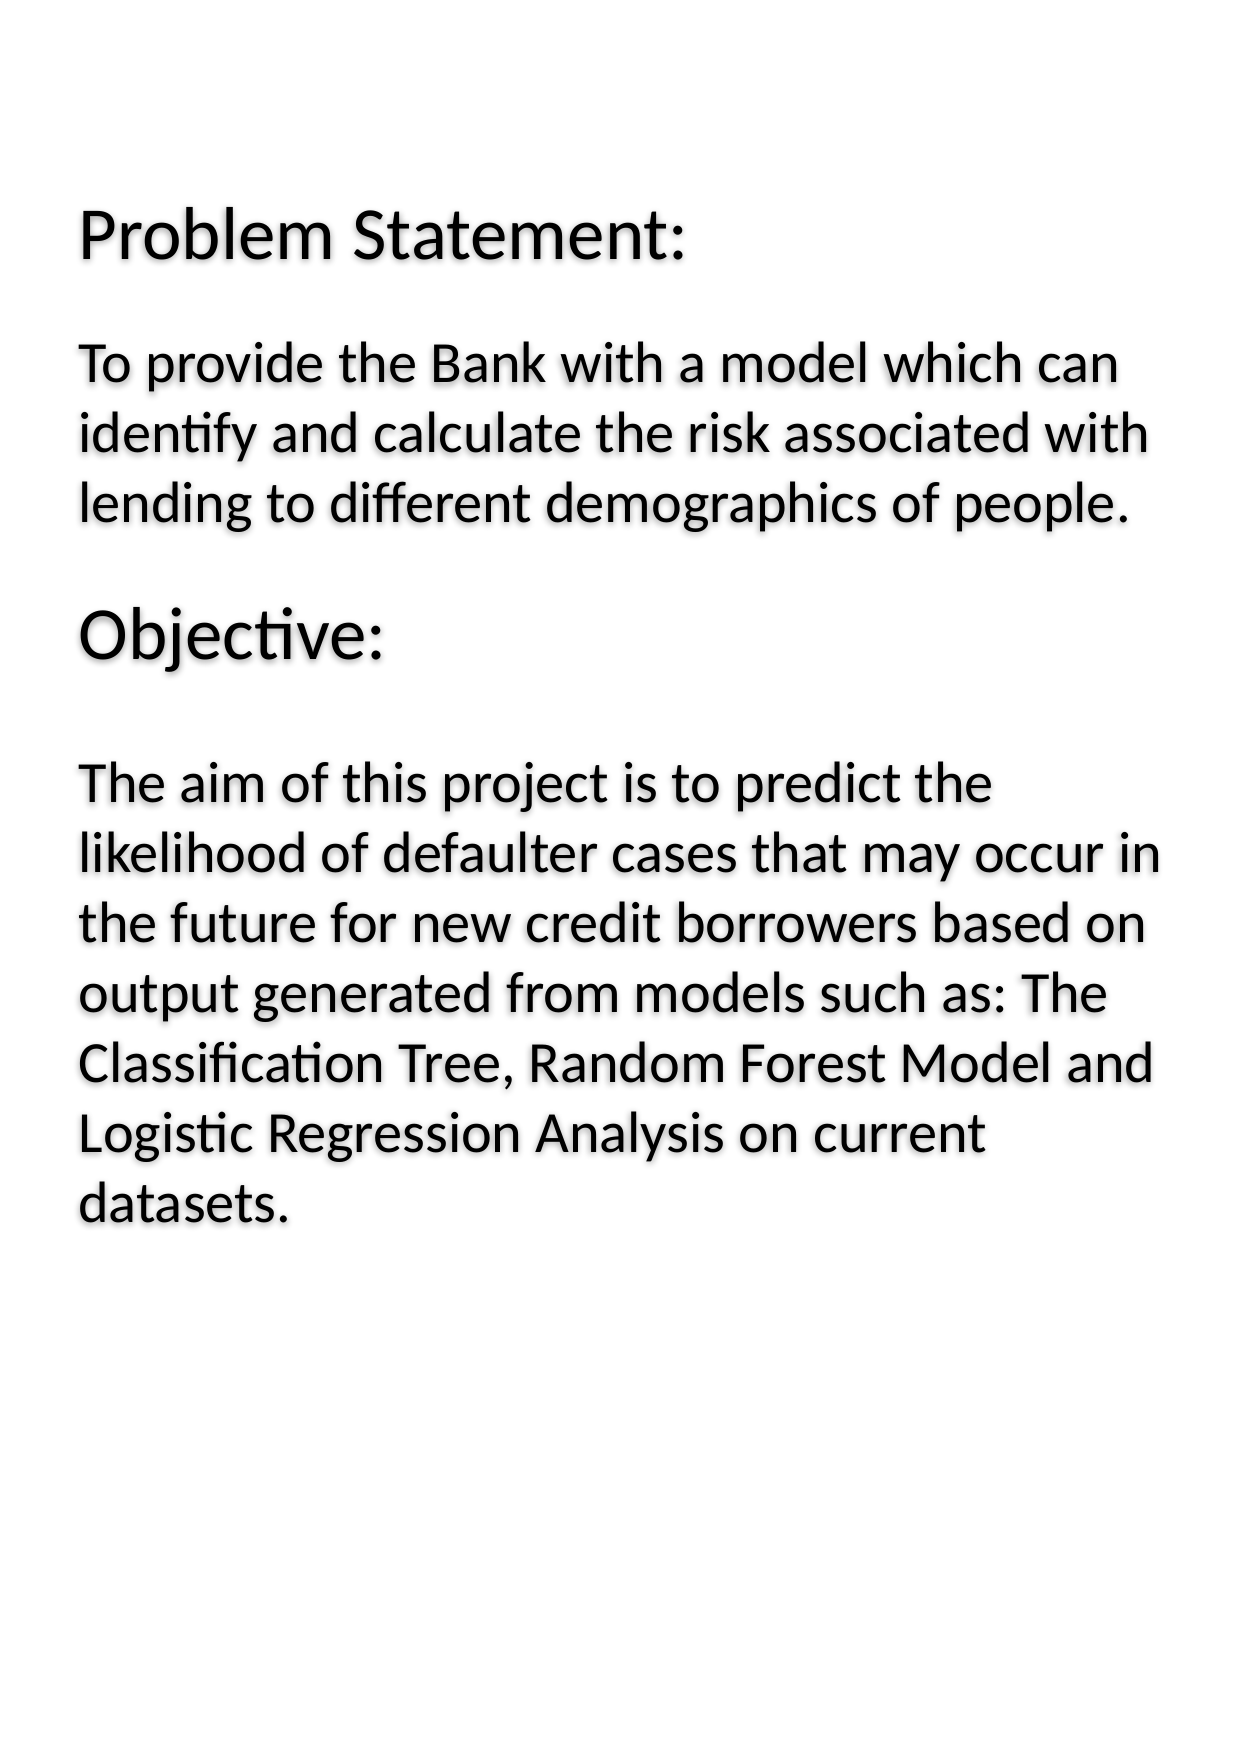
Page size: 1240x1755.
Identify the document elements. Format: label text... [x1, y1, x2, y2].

text_box Problem Statement: To provide the Bank with a model which can identify and calculate the risk associated with lending to different demographics of people. Objective: The aim of this project is to predict the likelihood of defaulter cases that may occur in the future for new credit borrowers based on output generated from models such as: The Classification Tree, Random Forest Model and Logistic Regression Analysis on current datasets. [63, 176, 1202, 1243]
